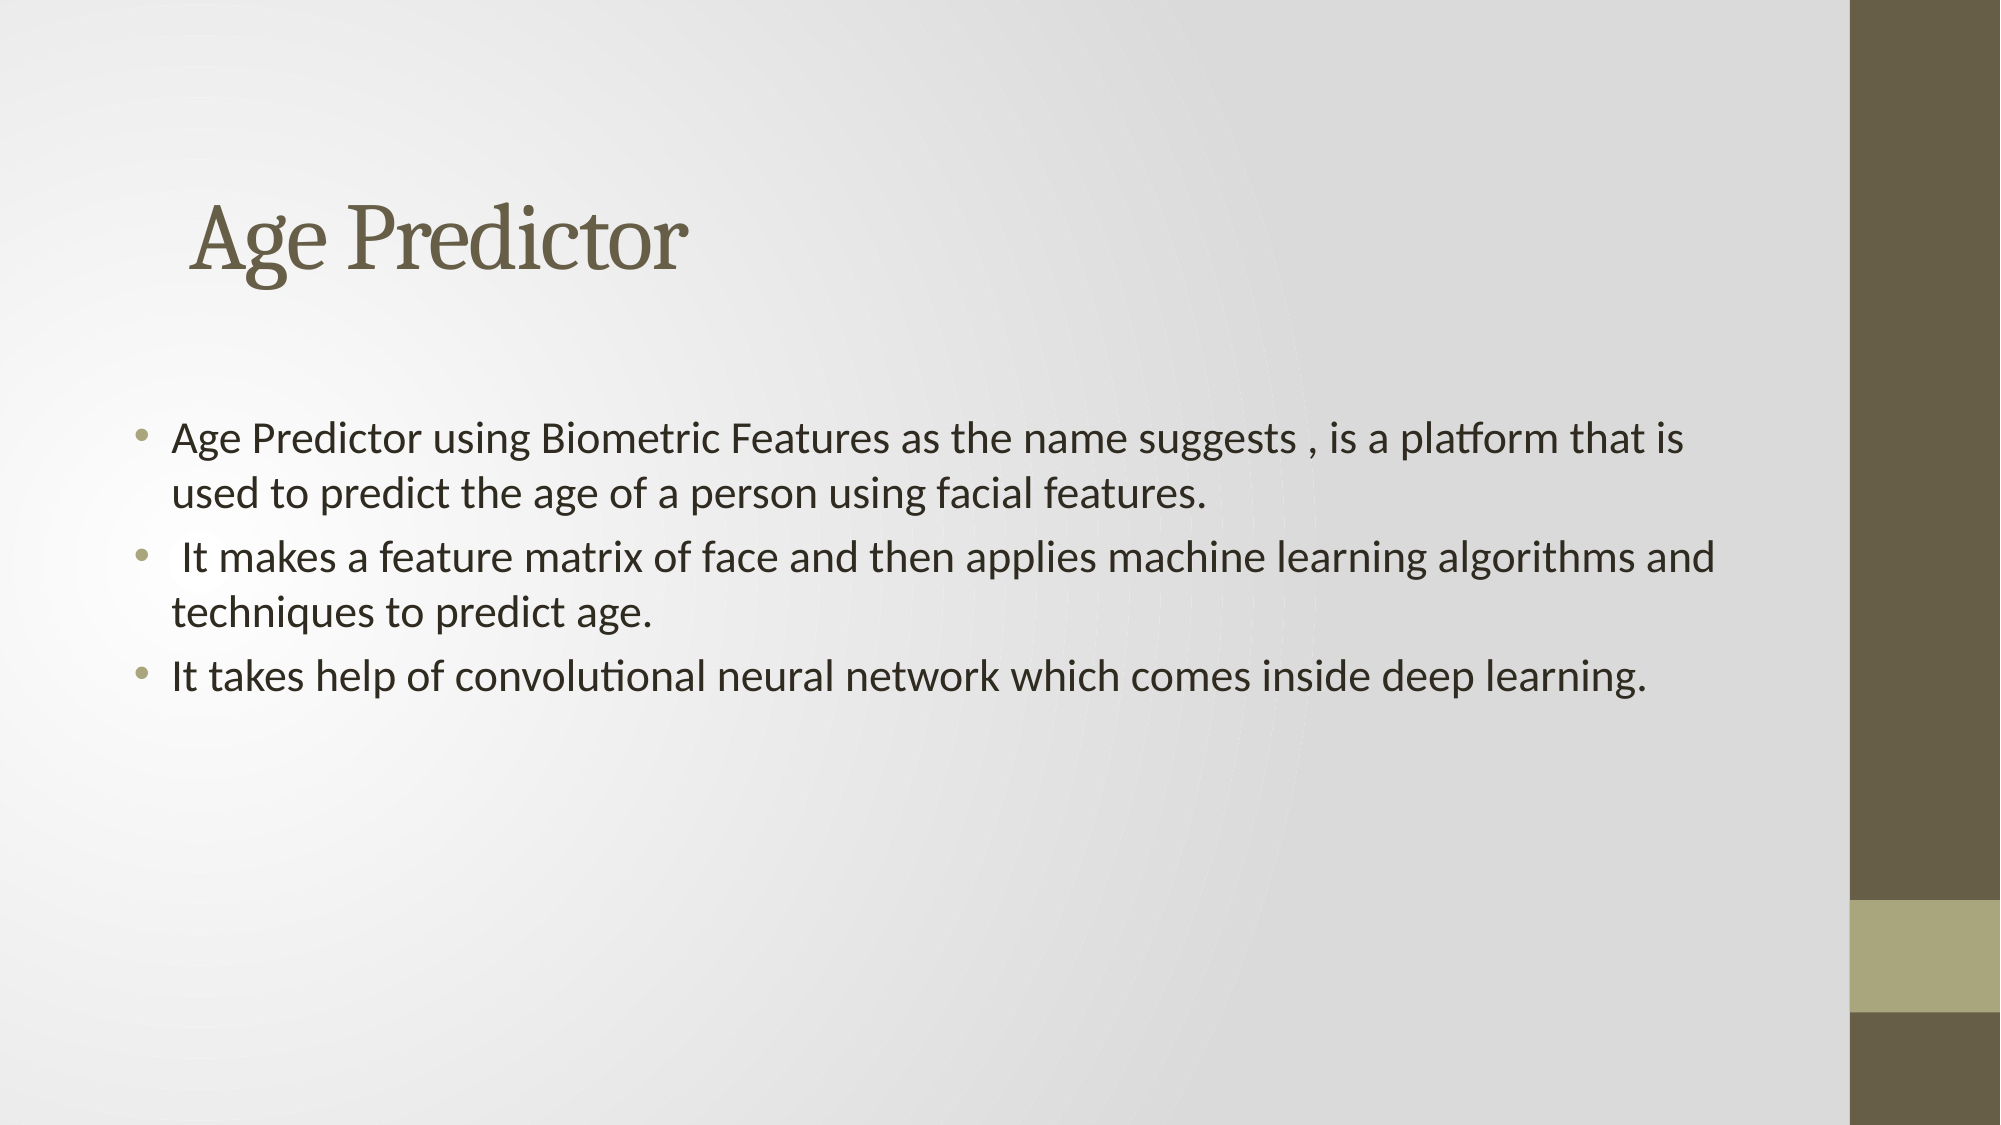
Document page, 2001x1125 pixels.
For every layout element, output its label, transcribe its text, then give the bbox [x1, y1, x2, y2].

title Age Predictor [174, 125, 1888, 338]
list Age Predictor using Biometric Features as the name suggests , is a platform that is used to predict the age of a person using facial features. It makes a feature matrix of face and then applies machine learning algorithms and techniques to predict age. It takes help of convolutional neural network which comes inside deep learning. [99, 399, 1767, 1050]
